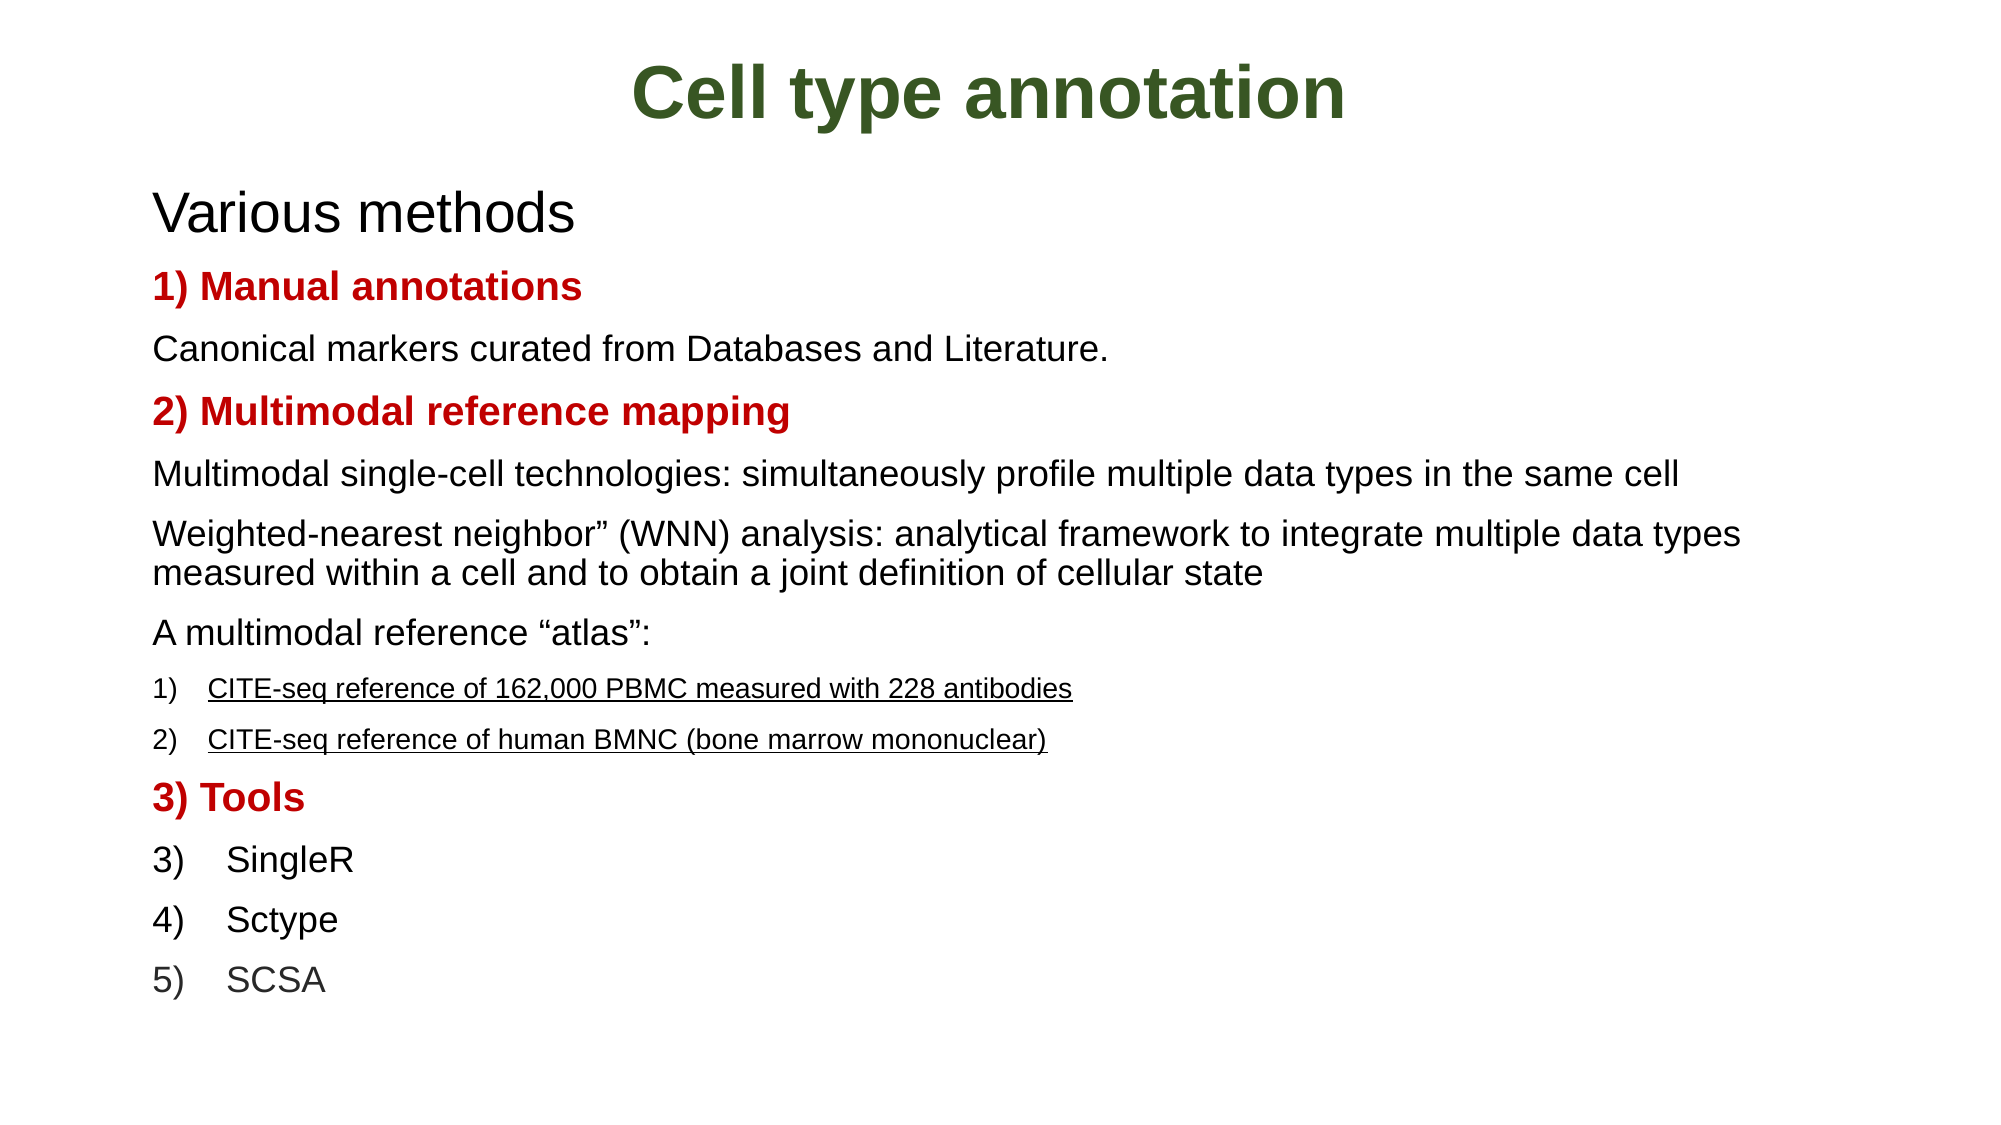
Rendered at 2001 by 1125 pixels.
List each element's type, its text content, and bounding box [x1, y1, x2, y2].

list Various methods 1) Manual annotations Canonical markers curated from Databases and Literature. 2) Multimodal reference mapping Multimodal single-cell technologies: simultaneously profile multiple data types in the same cell Weighted-nearest neighbor” (WNN) analysis: analytical framework to integrate multiple data types measured within a cell and to obtain a joint definition of cellular state A multimodal reference “atlas”: CITE-seq reference of 162,000 PBMC measured with 228 antibodies CITE-seq reference of human BMNC (bone marrow mononuclear) 3) Tools SingleR Sctype SCSA [137, 175, 1863, 1014]
title Cell type annotation [137, 0, 1863, 175]
